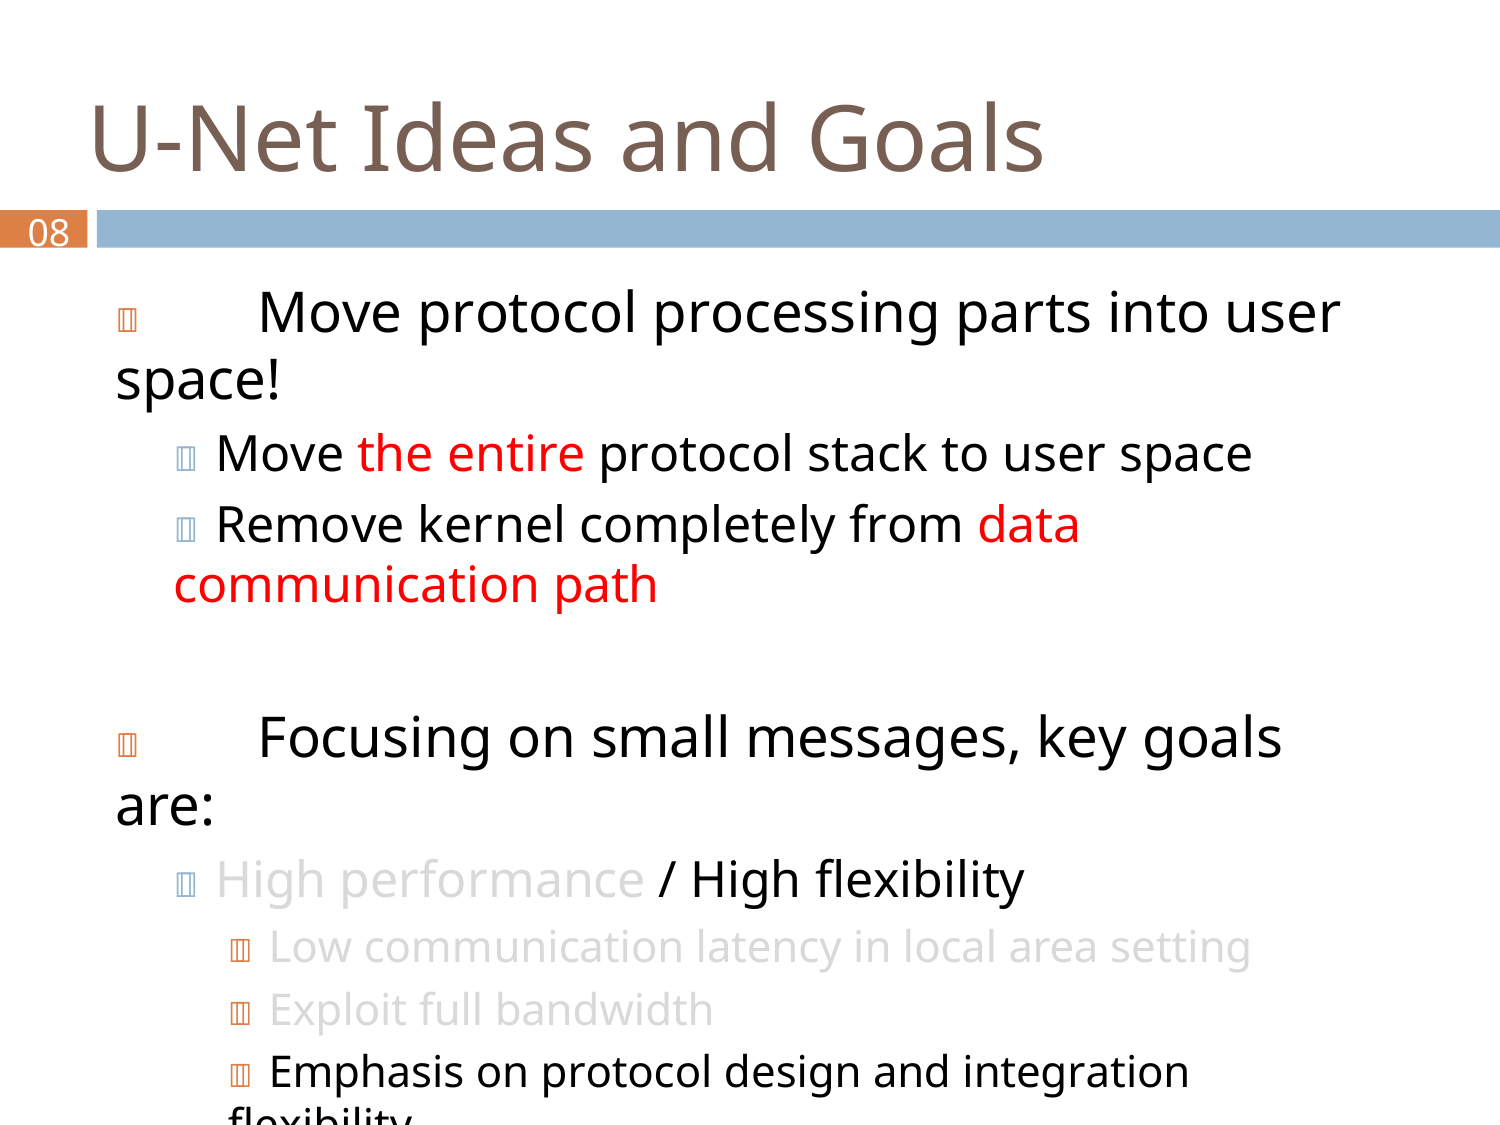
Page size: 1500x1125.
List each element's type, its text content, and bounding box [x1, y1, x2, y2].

title U-Net Ideas and Goals [85, 79, 1415, 268]
text_box 08  Move protocol processing parts into user space!  Move the entire protocol stack to user space  Remove kernel completely from data communication path  Focusing on small messages, key goals are:  High performance / High flexibility  Low communication latency in local area setting  Exploit full bandwidth  Emphasis on protocol design and integration flexibility  Portable to off-the-shelf communication hardware [25, 208, 1356, 1125]
